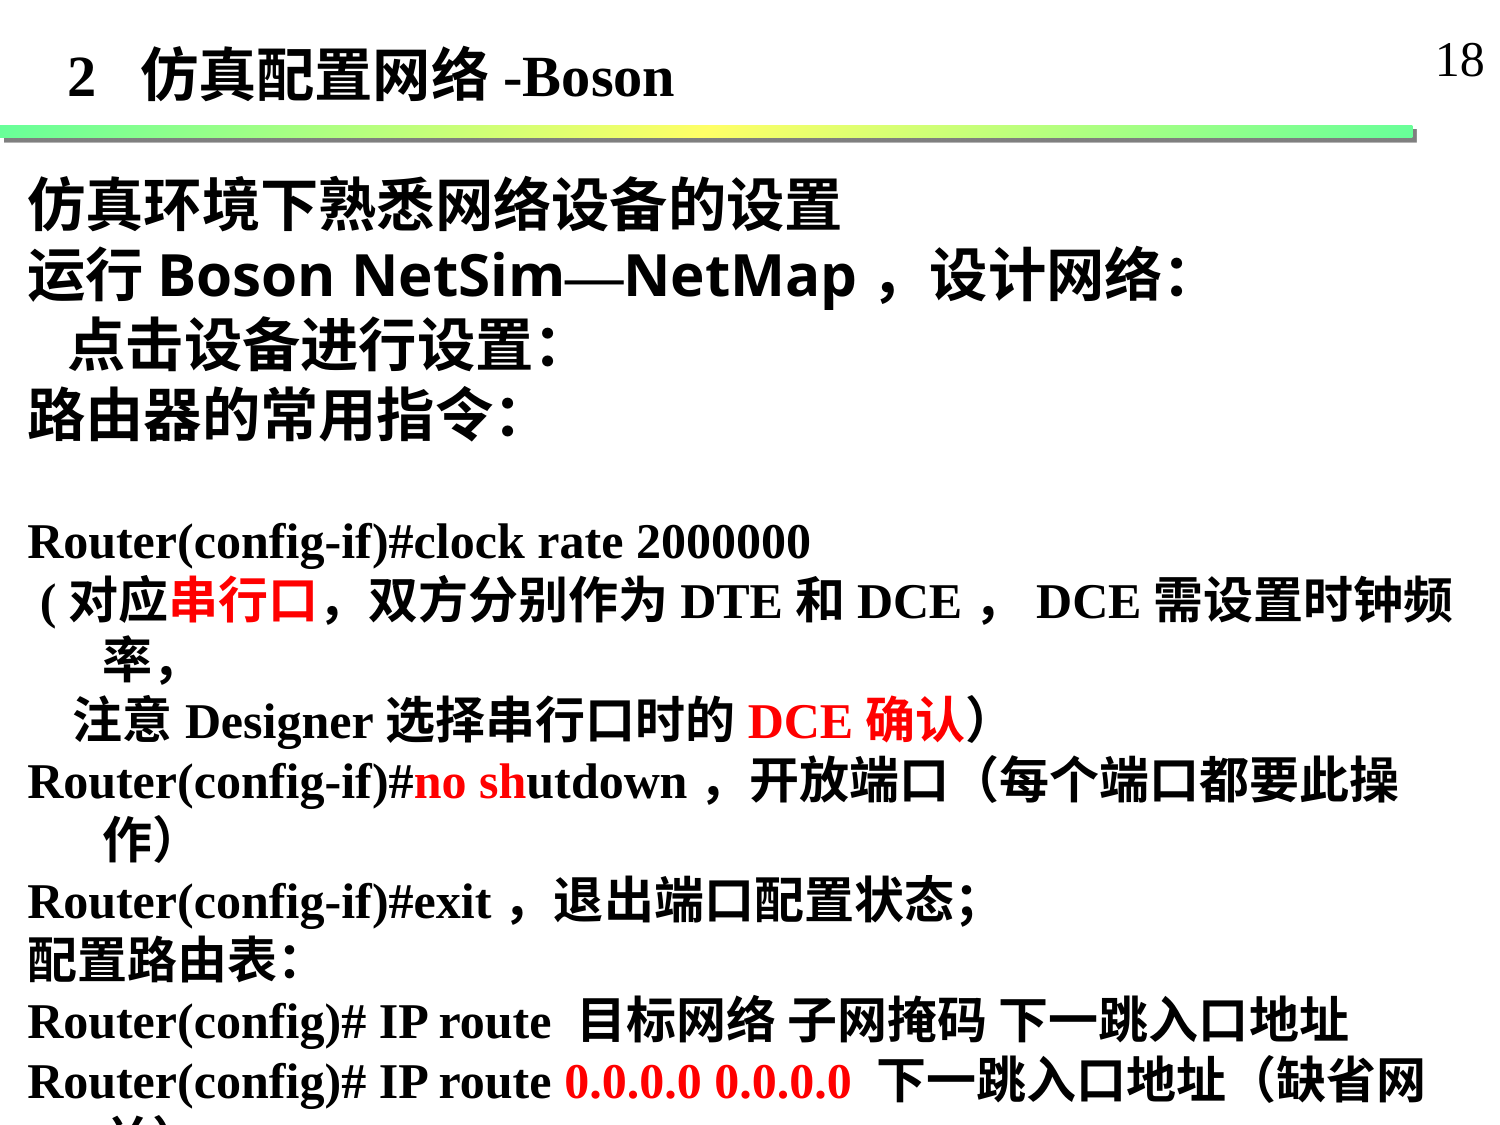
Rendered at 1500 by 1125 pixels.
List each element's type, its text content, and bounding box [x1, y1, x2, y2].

text_box 2 仿真配置网络-Boson [53, 31, 1273, 116]
text_box [0, 125, 1413, 138]
text_box 仿真环境下熟悉网络设备的设置 运行Boson NetSim—NetMap，设计网络： 点击设备进行设置： 路由器的常用指令： Router(config-if)#clock rate 2000000 (对应串行口，双方分别作为DTE和DCE，DCE需设置时钟频率， 注意Designer选择串行口时的DCE确认） Router(config-if)#no shutdown，开放端口（每个端口都要此操作） Router(config-if)#exit，退出端口配置状态； 配置路由表： Router(config)# IP route 目标网络 子网掩码 下一跳入口地址 Router(config)# IP route 0.0.0.0 0.0.0.0 下一跳入口地址（缺省网关） [12, 160, 1500, 1125]
text_box 18 [1420, 19, 1500, 94]
